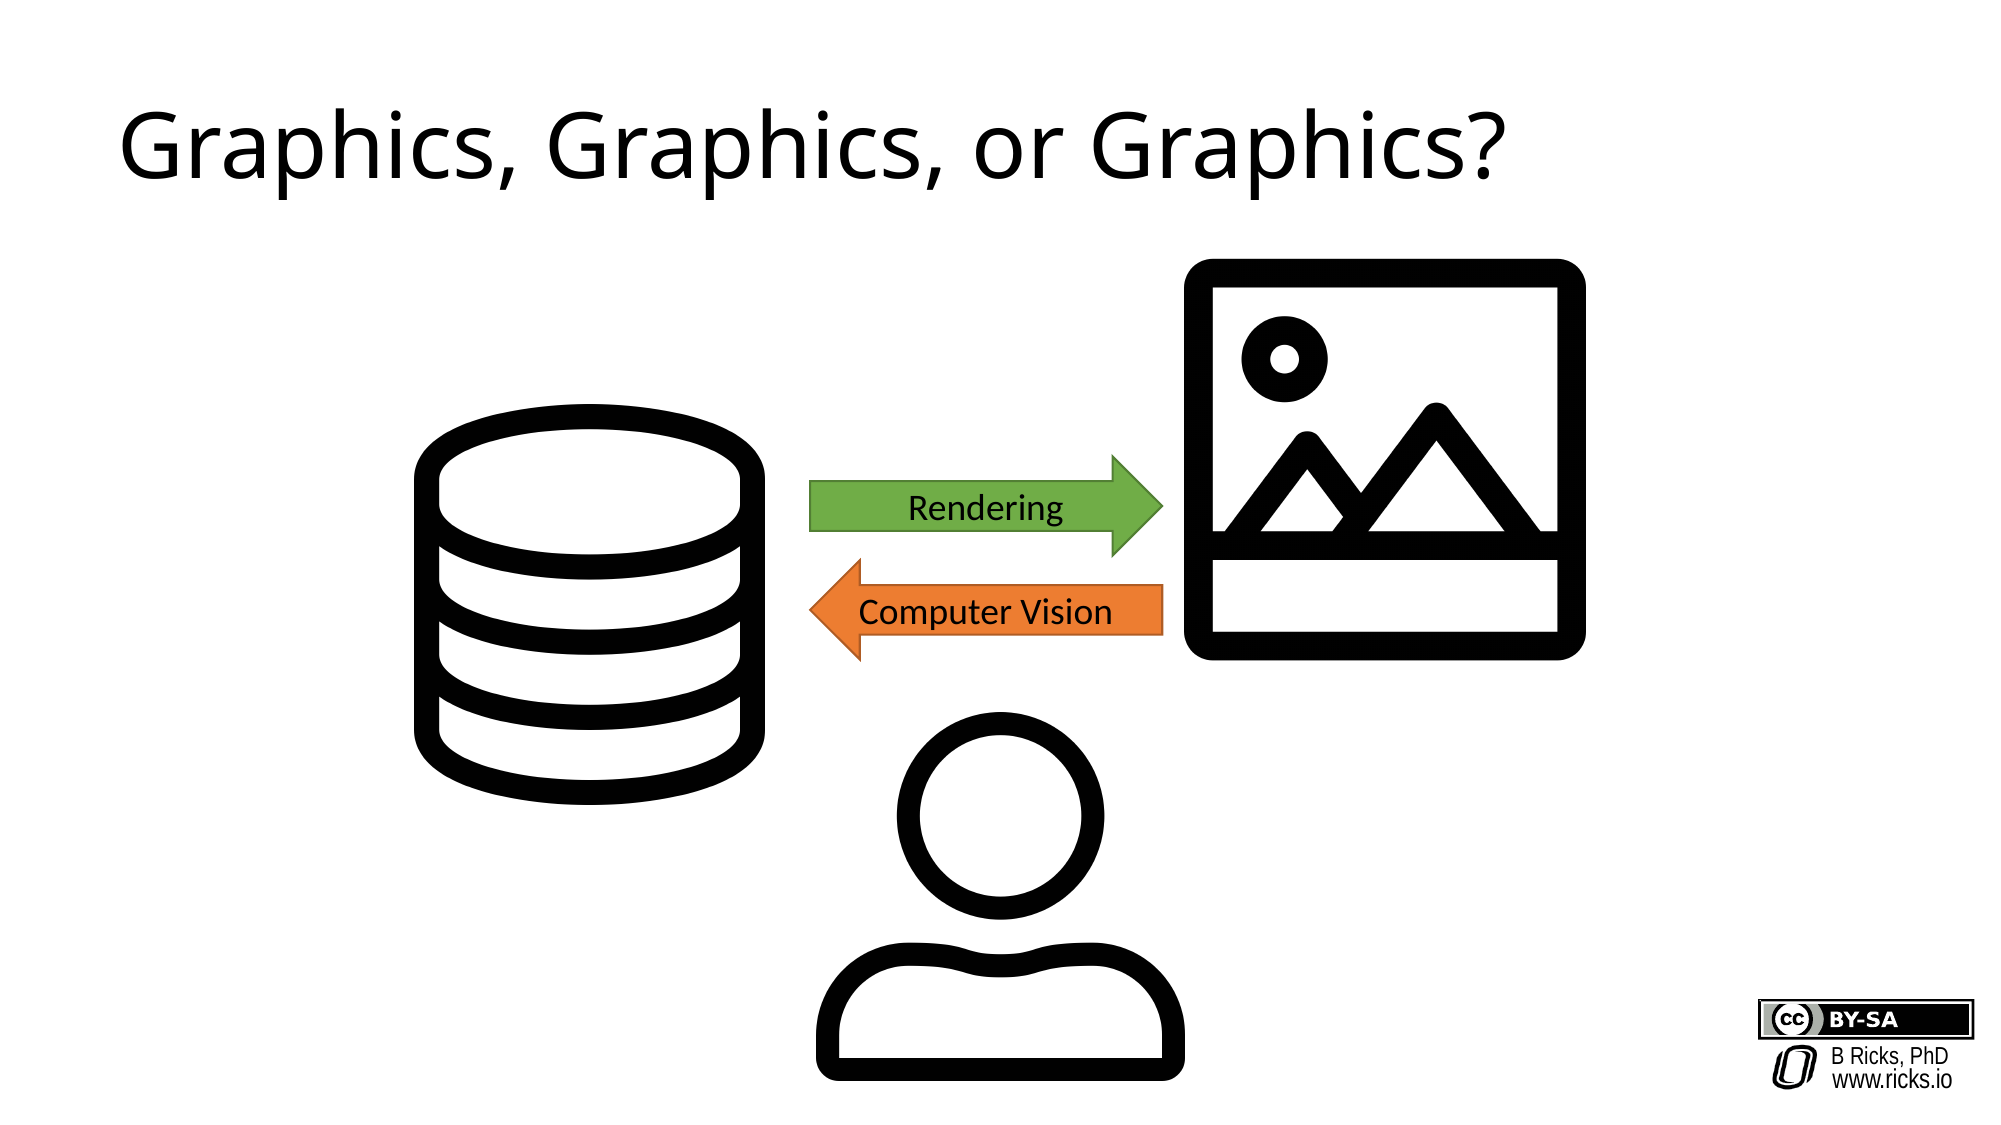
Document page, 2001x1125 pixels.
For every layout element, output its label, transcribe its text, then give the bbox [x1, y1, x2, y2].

title Graphics, Graphics, or Graphics? [102, 40, 1888, 258]
picture [414, 404, 765, 805]
picture [816, 712, 1185, 1081]
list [1184, 230, 1586, 689]
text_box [810, 560, 1163, 660]
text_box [810, 456, 1163, 556]
